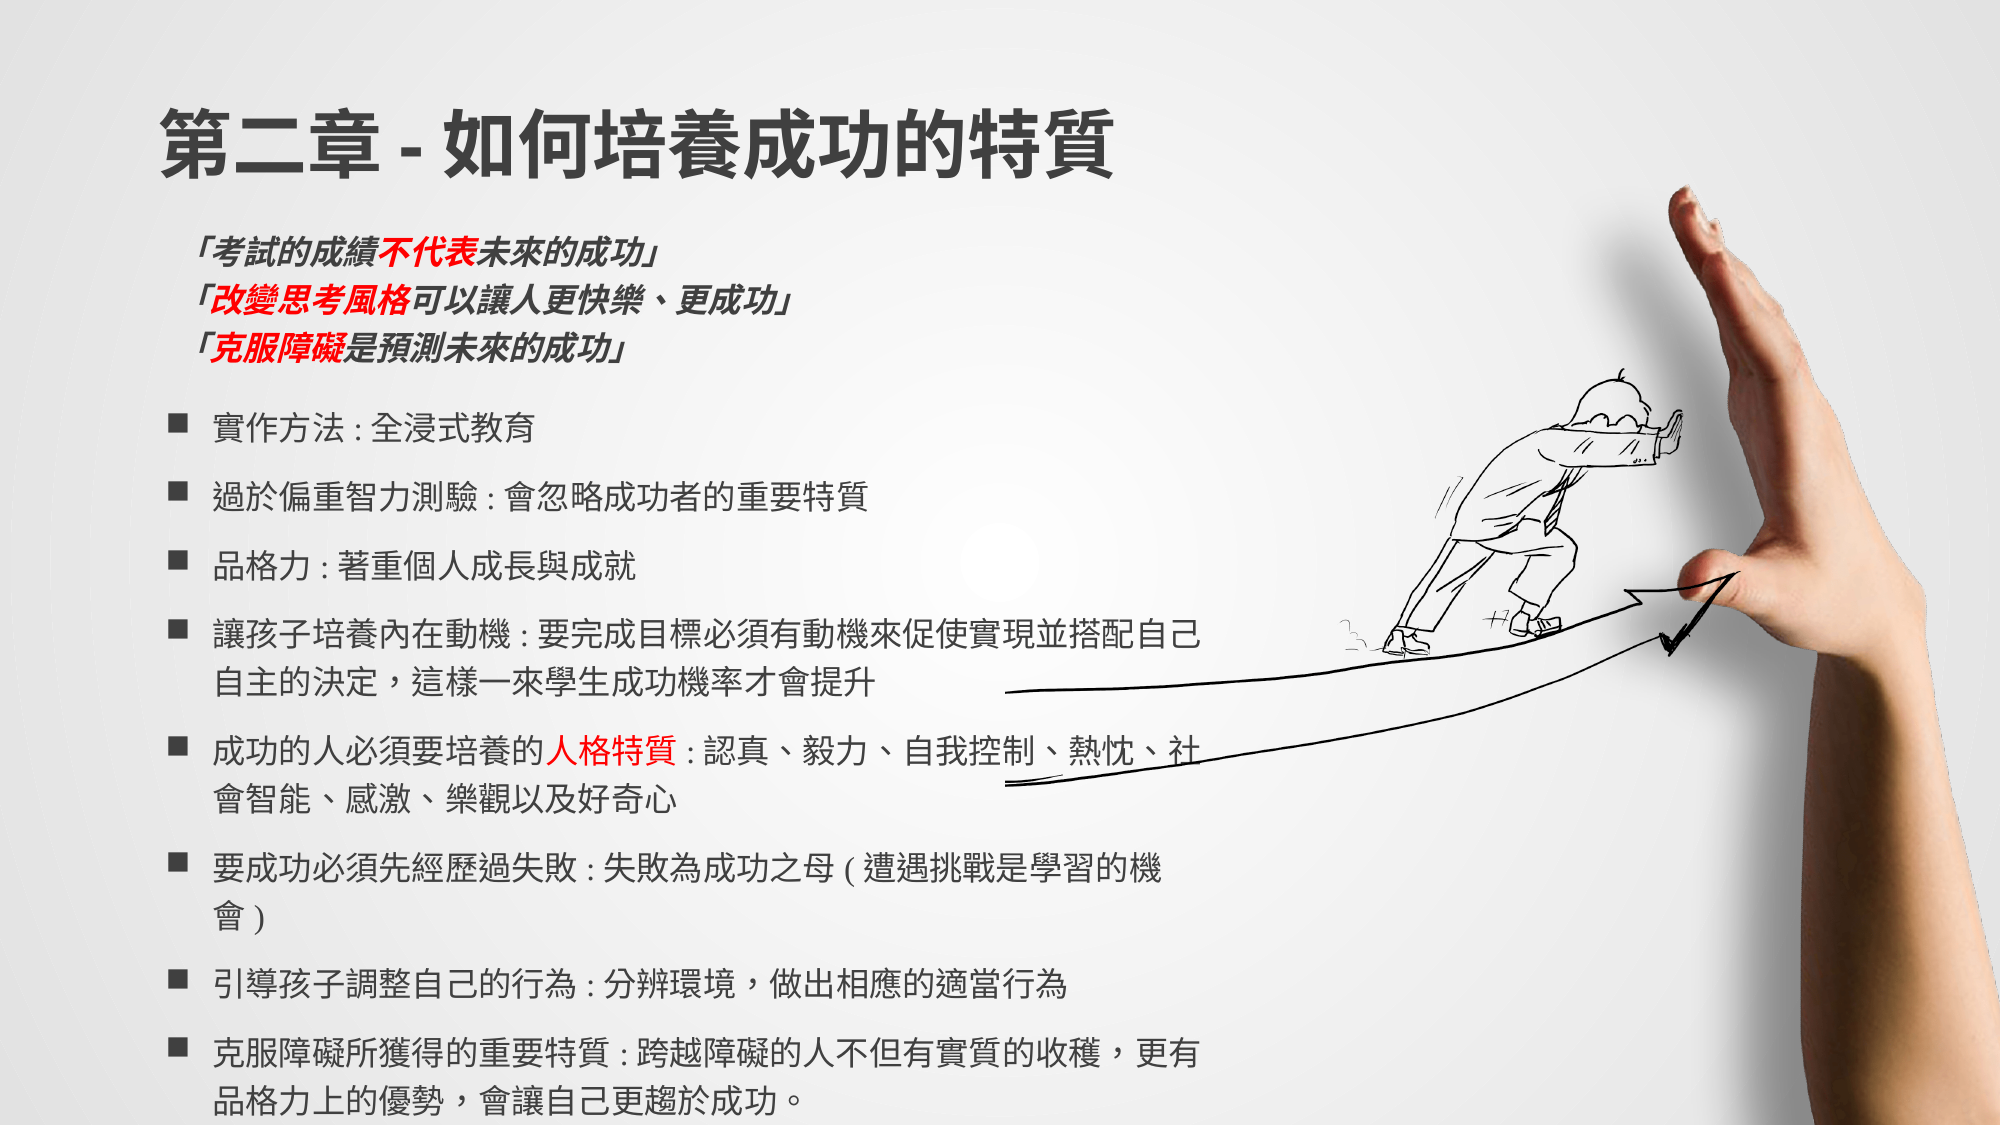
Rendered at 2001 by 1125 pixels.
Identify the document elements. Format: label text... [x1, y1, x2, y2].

text_box 第二章-如何培養成功的特質 [142, 90, 1133, 196]
picture [1005, 153, 2000, 1125]
text_box 「考試的成績不代表未來的成功」 「改變思考風格可以讓人更快樂、更成功」 「克服障礙是預測未來的成功」 [161, 216, 1166, 375]
text_box 實作方法:全浸式教育 過於偏重智力測驗:會忽略成功者的重要特質 品格力:著重個人成長與成就 讓孩子培養內在動機:要完成目標必須有動機來促使實現並搭配自己自主的決定，這樣一來學生成功機率才會提升 成功的人必須要培養的人格特質:認真、毅力、自我控制、熱忱、社會智能、感激、樂觀以及好奇心 要成功必須先經歷過失敗:失敗為成功之母(遭遇挑戰是學習的機會) 引導孩子調整自己的行為:分辨環境，做出相應的適當行為 克服障礙所獲得的重要特質:跨越障礙的人不但有實質的收穫，更有品格力上的優勢，會讓自己更趨於成功。 [150, 392, 1219, 1125]
